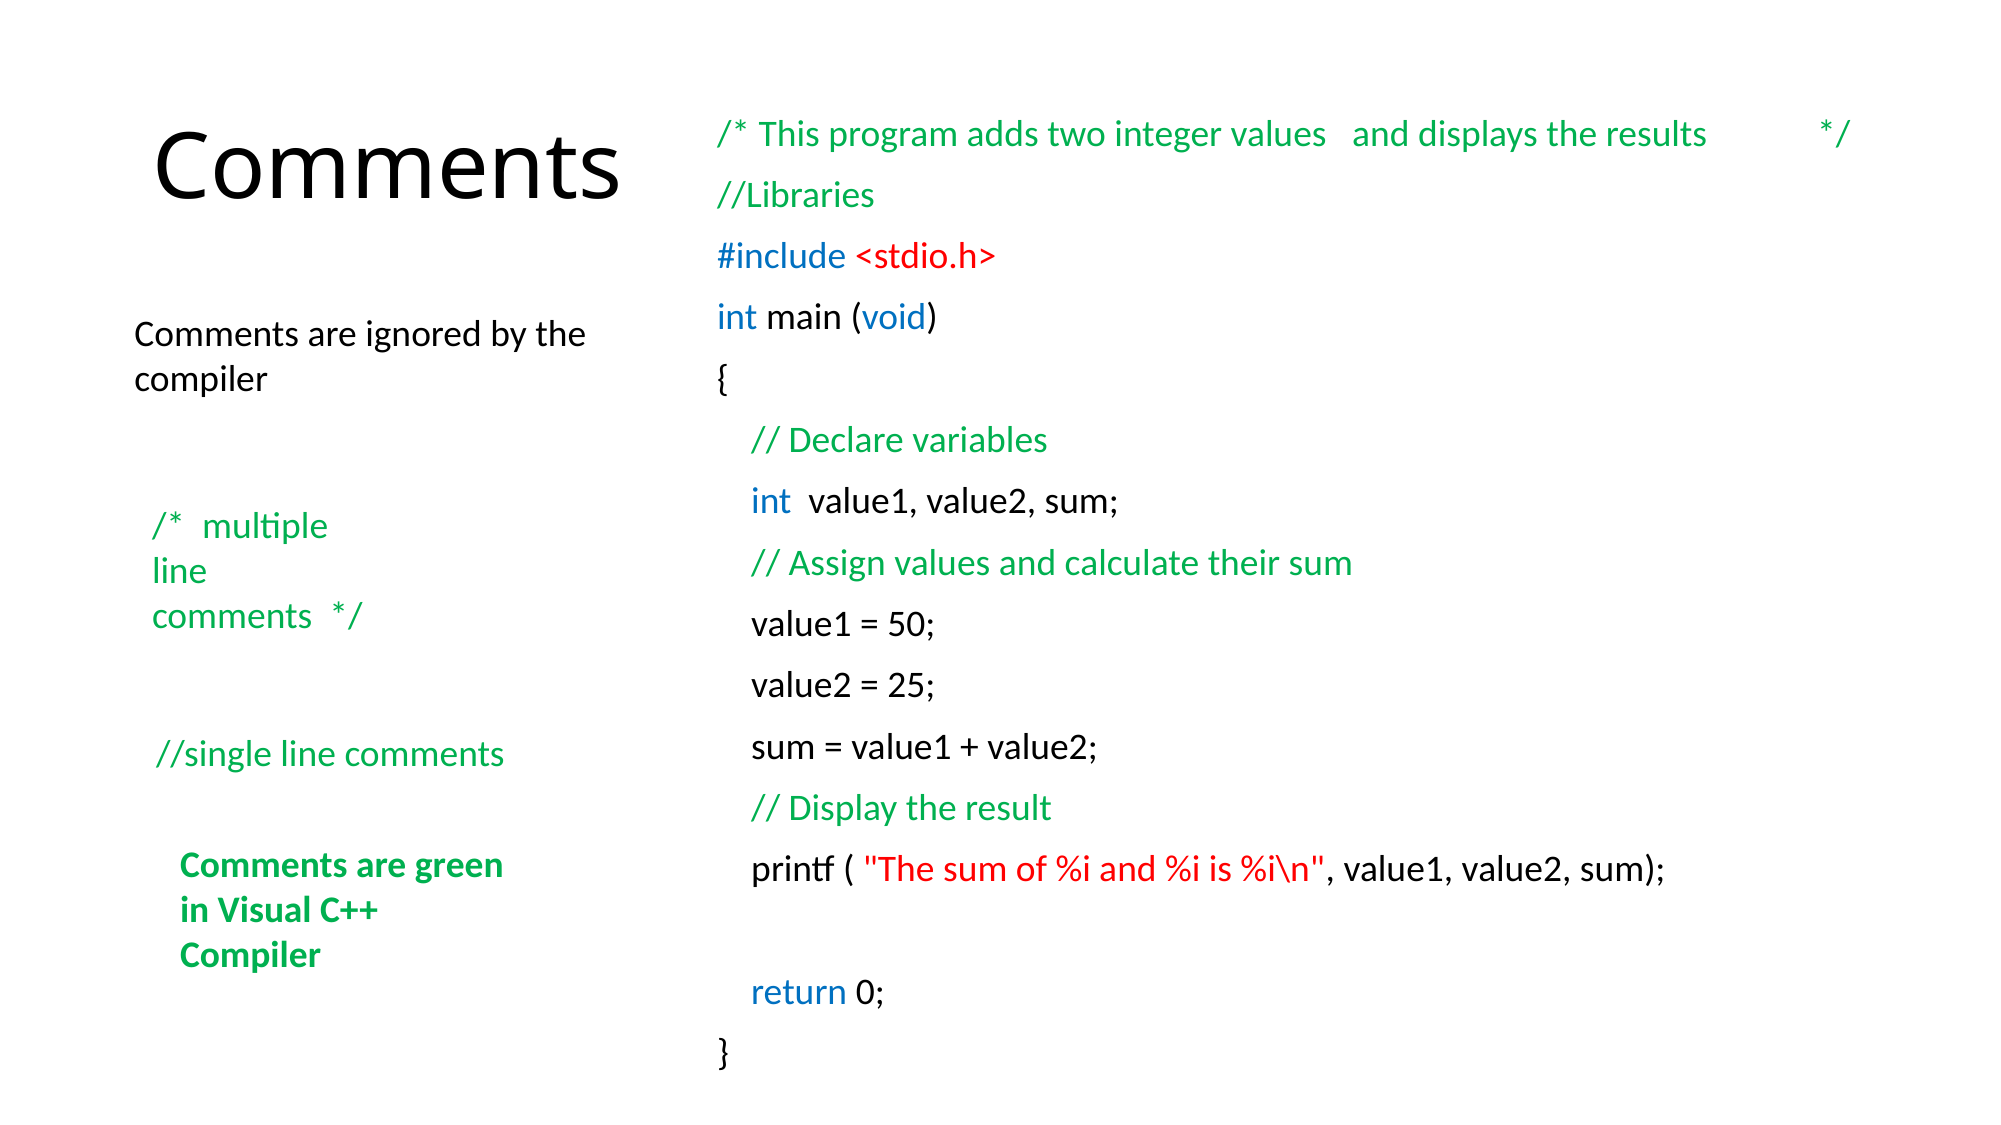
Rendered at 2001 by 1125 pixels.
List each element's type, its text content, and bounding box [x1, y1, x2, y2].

text_box Comments are green in Visual C++ Compiler [165, 832, 524, 983]
text_box //single line comments [141, 721, 613, 782]
list /* This program adds two integer values and displays the results */ //Libraries #include <stdio.h> int main (void) { // Declare variables int value1, value2, sum; // Assign values and calculate their sum value1 = 50; value2 = 25; sum = value1 + value2; // Display the result printf ( "The sum of %i and %i is %i\n", value1, value2, sum); return 0; } [702, 59, 1892, 1079]
text_box Comments are ignored by the compiler [119, 301, 635, 406]
title Comments [137, 59, 702, 278]
text_box /* multiple line comments */ [137, 493, 651, 643]
